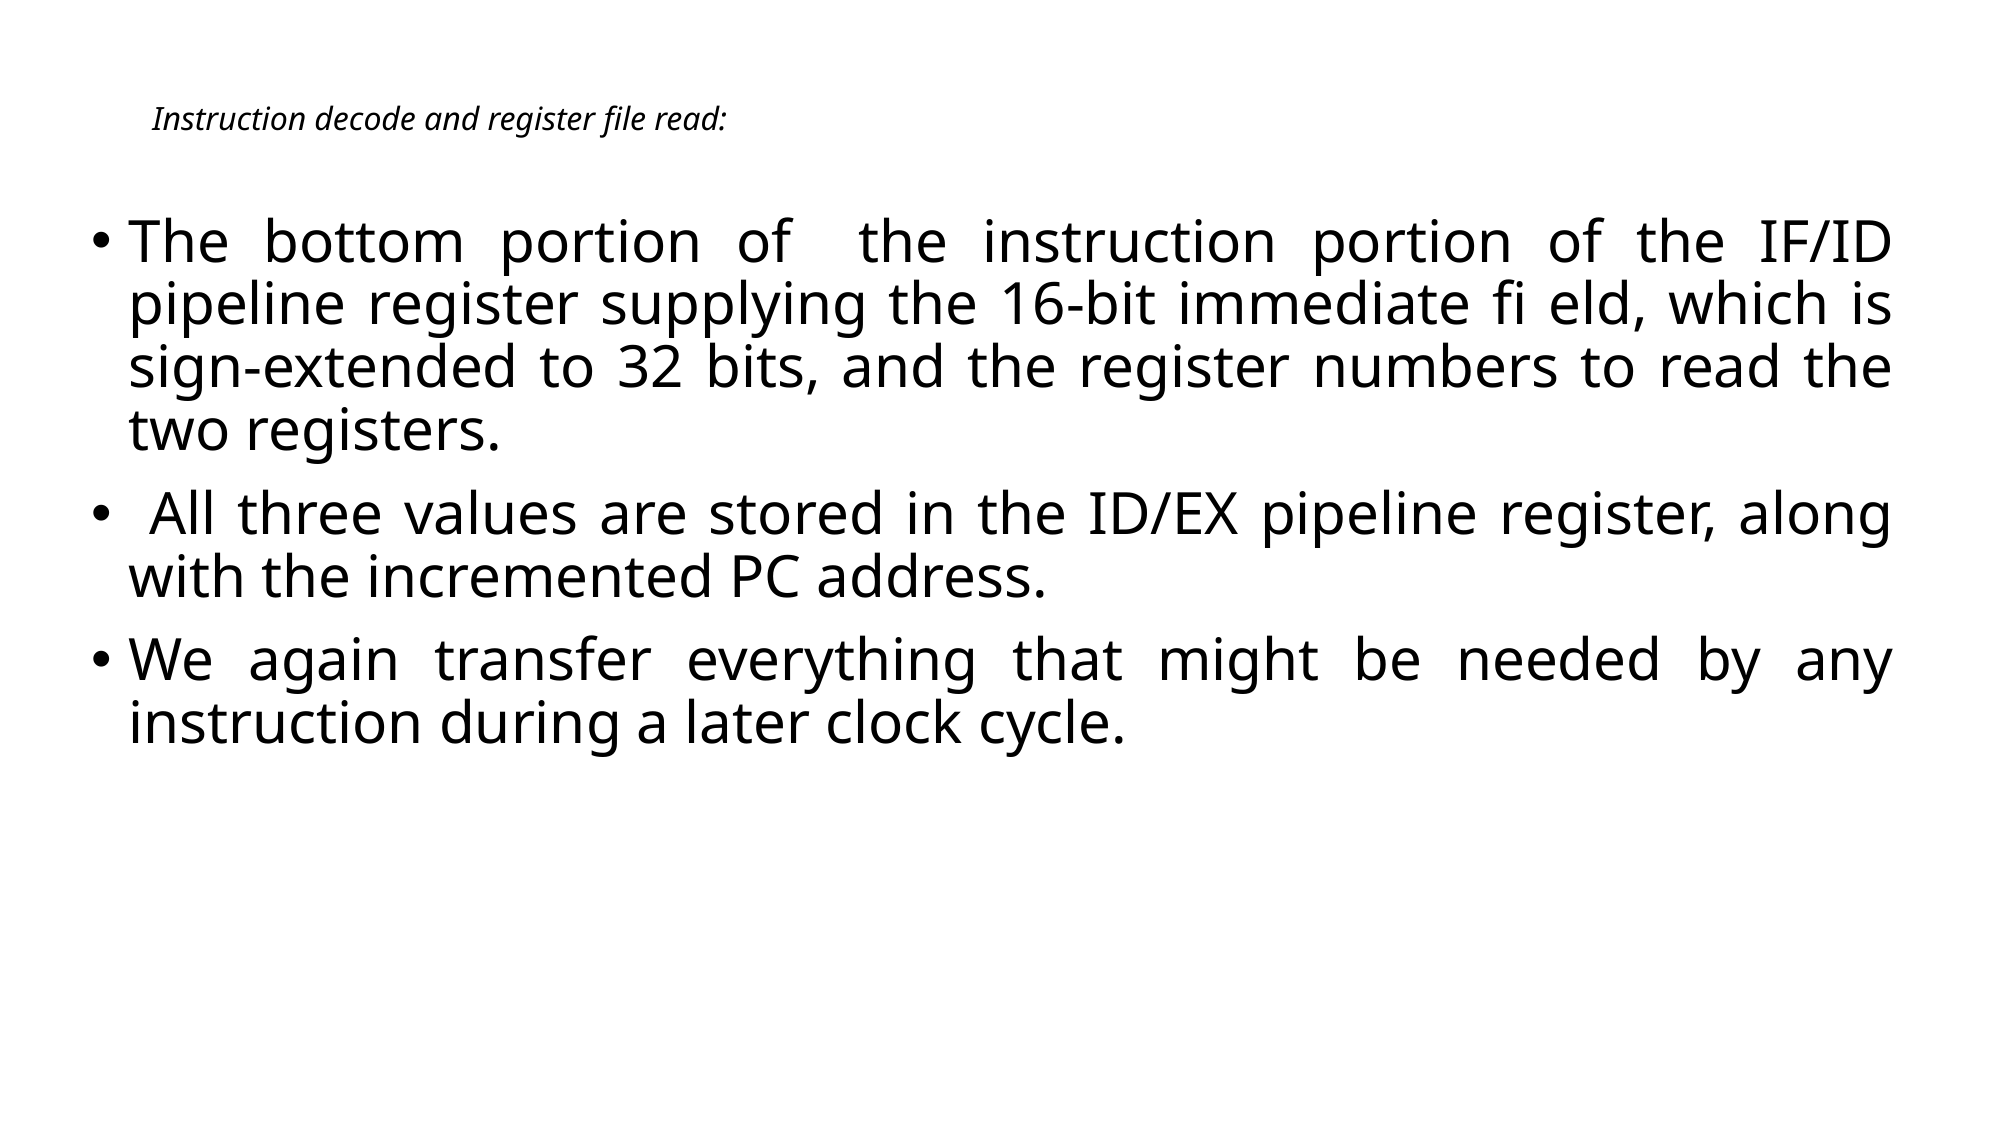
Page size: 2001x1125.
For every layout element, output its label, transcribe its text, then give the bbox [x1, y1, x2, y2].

title Instruction decode and register file read: [137, 59, 1863, 185]
list The bottom portion of the instruction portion of the IF/ID pipeline register supplying the 16-bit immediate fi eld, which is sign-extended to 32 bits, and the register numbers to read the two registers. All three values are stored in the ID/EX pipeline register, along with the incremented PC address. We again transfer everything that might be needed by any instruction during a later clock cycle. [76, 204, 1909, 1042]
